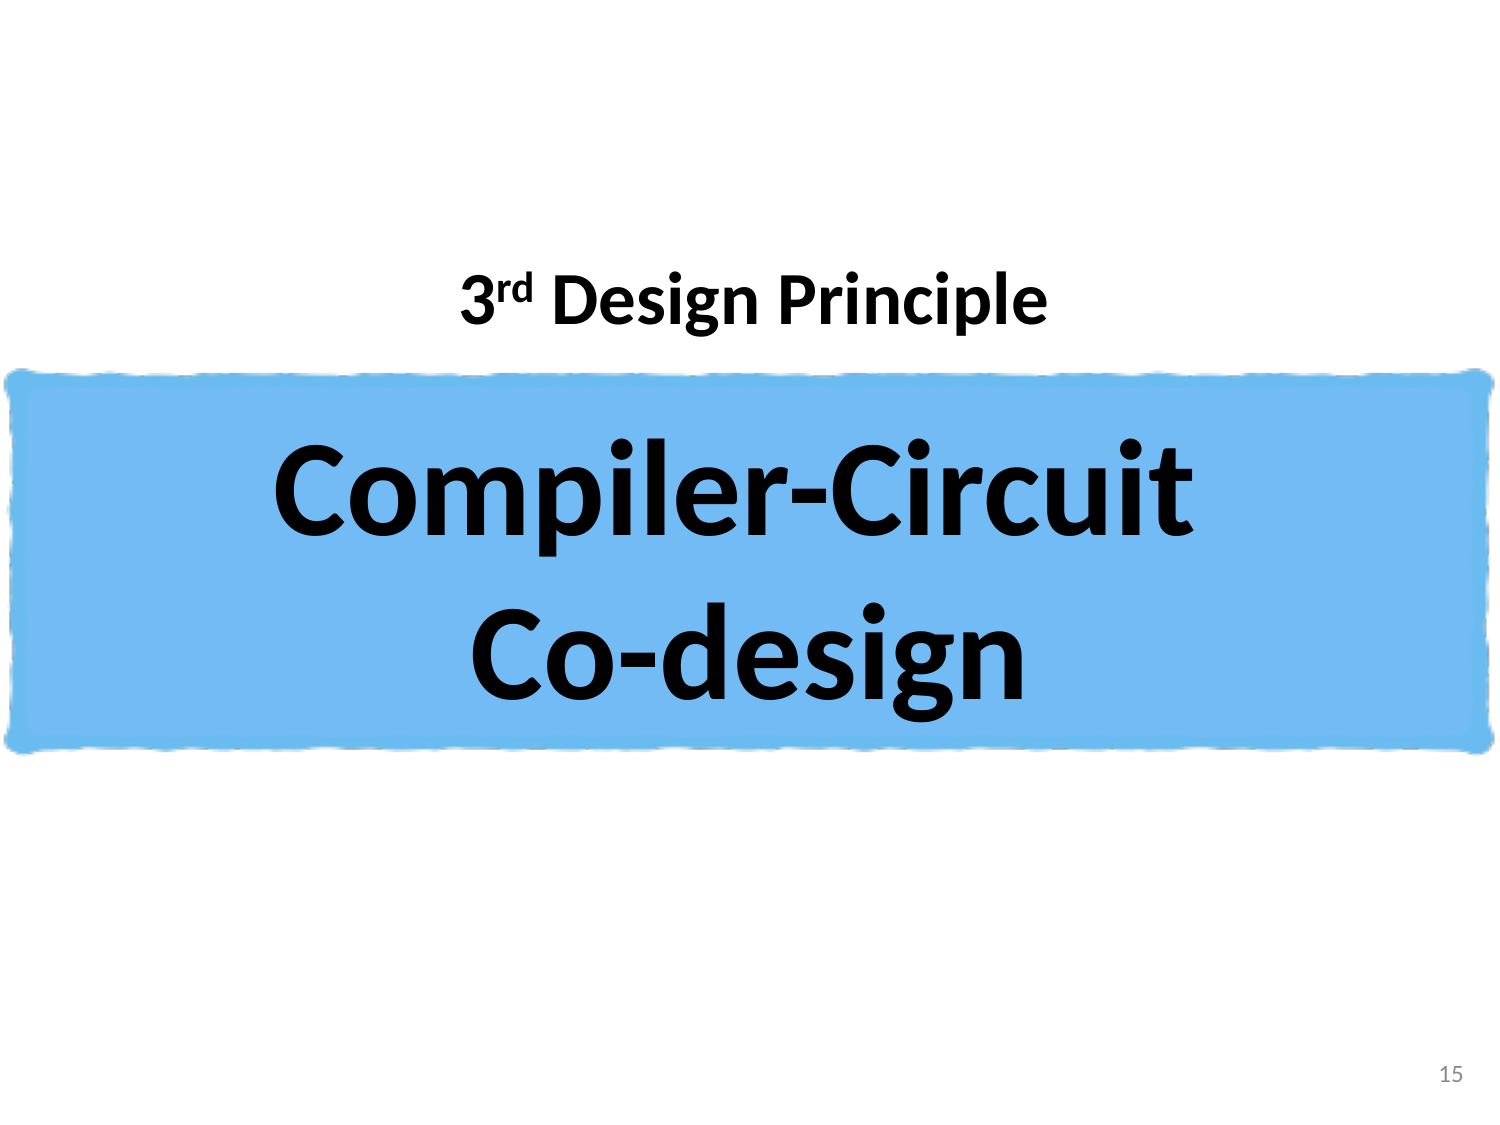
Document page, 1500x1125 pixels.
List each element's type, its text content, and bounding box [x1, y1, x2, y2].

picture [0, 365, 1500, 760]
slide_number 15 [1128, 1042, 1479, 1103]
text_box 3rd Design Principle [0, 242, 1500, 347]
